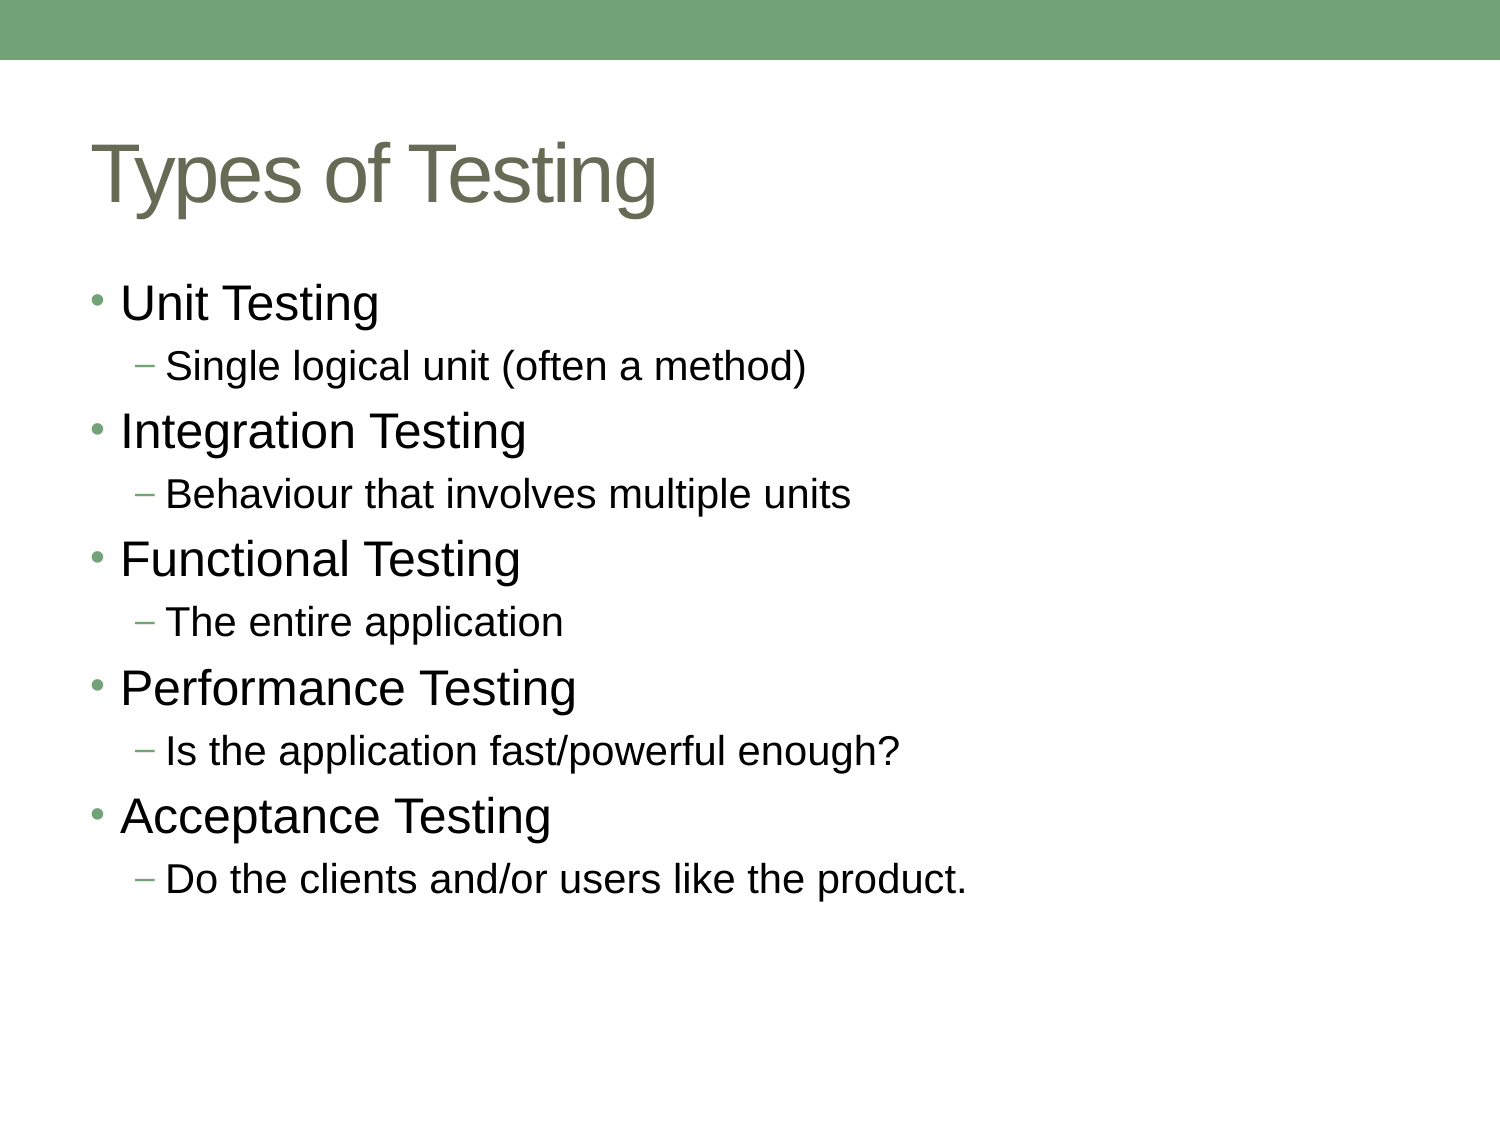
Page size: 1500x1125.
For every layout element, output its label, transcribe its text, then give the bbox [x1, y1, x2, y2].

title Types of Testing [75, 87, 1425, 250]
list Unit Testing Single logical unit (often a method) Integration Testing Behaviour that involves multiple units Functional Testing The entire application Performance Testing Is the application fast/powerful enough? Acceptance Testing Do the clients and/or users like the product. [75, 262, 1425, 1063]
